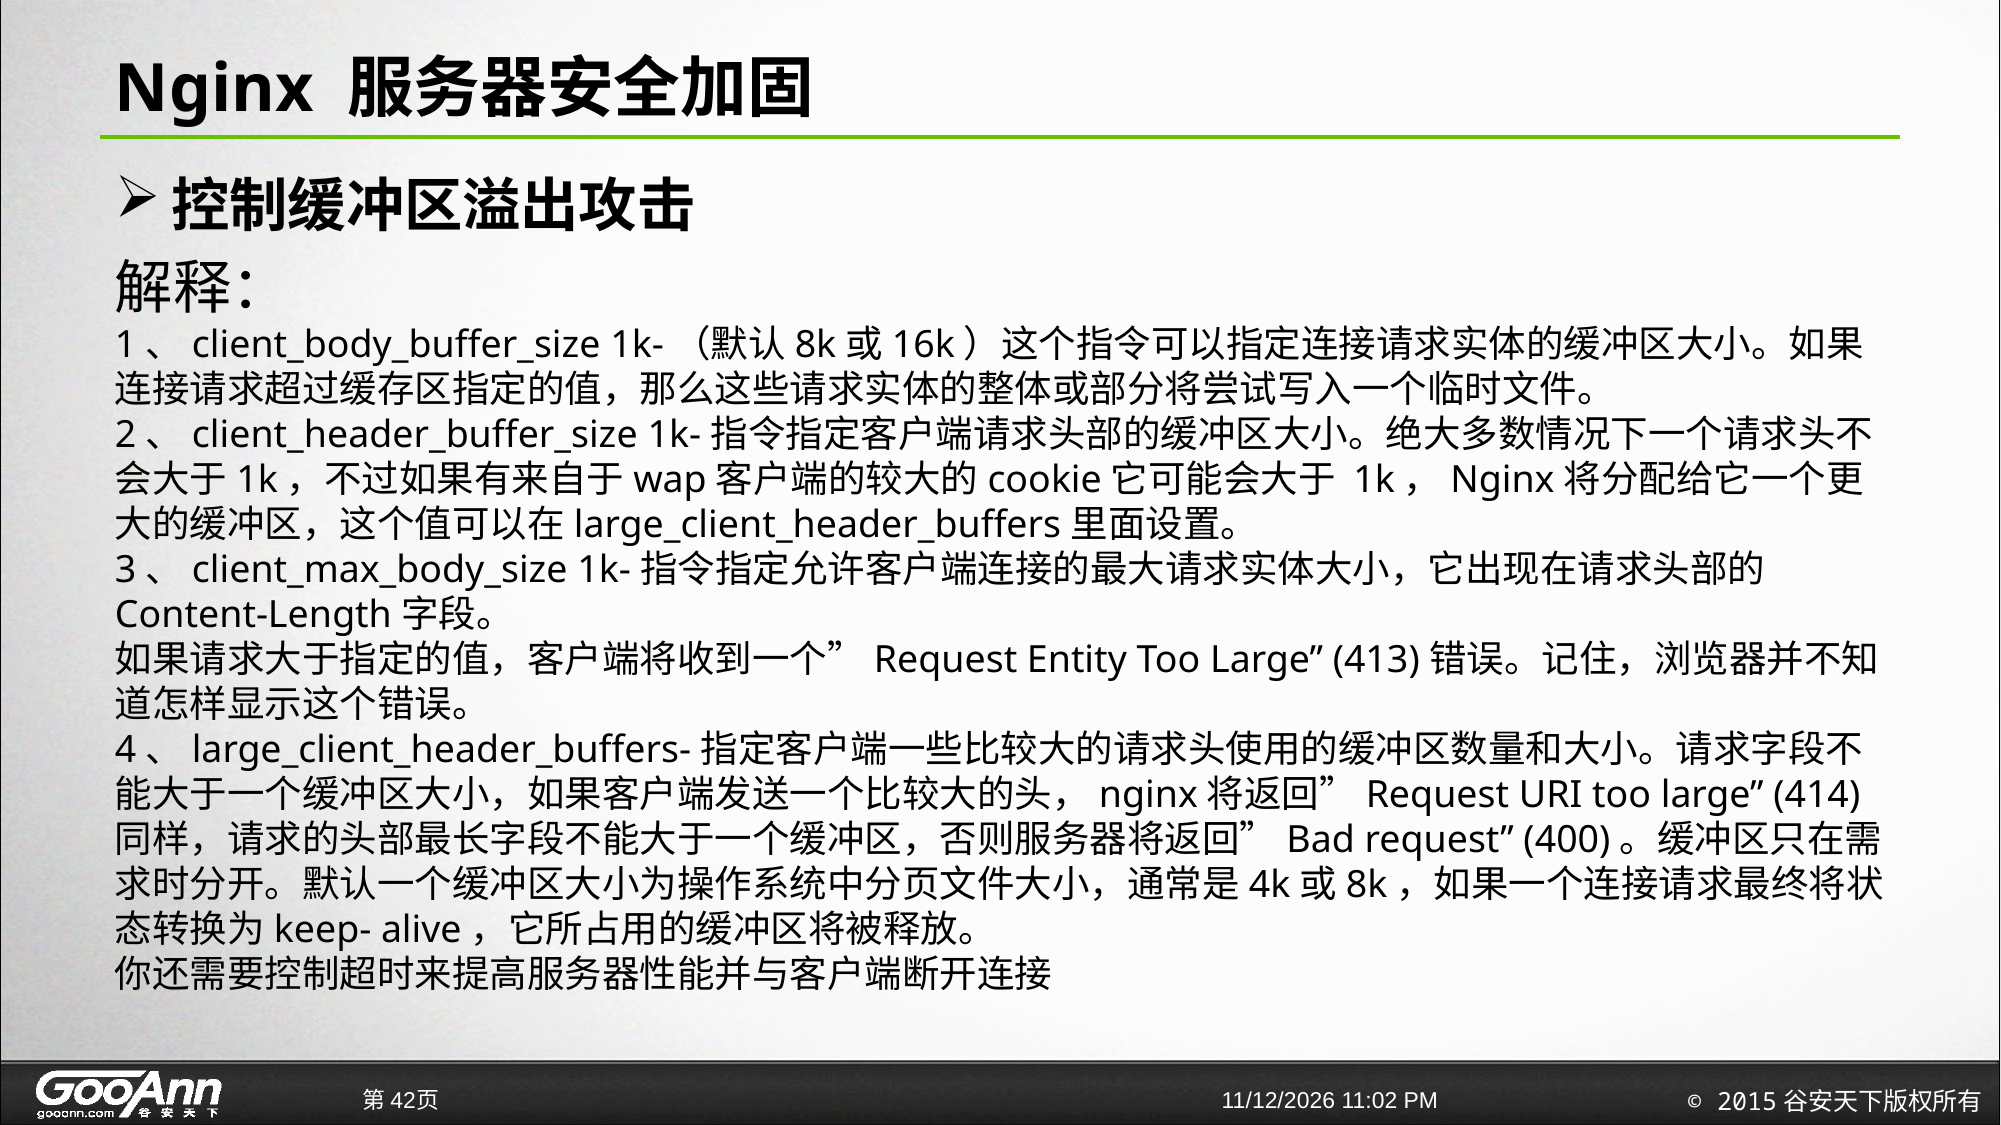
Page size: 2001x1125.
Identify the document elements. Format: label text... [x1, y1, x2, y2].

picture [0, 0, 2001, 1125]
title Nginx 服务器安全加固 [99, 45, 1900, 126]
text_box [975, 537, 1025, 588]
list 控制缓冲区溢出攻击 解释： 1、client_body_buffer_size 1k-（默认8k或16k）这个指令可以指定连接请求实体的缓冲区大小。如果连接请求超过缓存区指定的值，那么这些请求实体的整体或部分将尝试写入一个临时文件。 2、client_header_buffer_size 1k-指令指定客户端请求头部的缓冲区大小。绝大多数情况下一个请求头不会大于1k，不过如果有来自于wap客户端的较大的cookie它可能会大于 1k，Nginx将分配给它一个更大的缓冲区，这个值可以在large_client_header_buffers里面设置。 3、client_max_body_size 1k-指令指定允许客户端连接的最大请求实体大小，它出现在请求头部的Content-Length字段。 如果请求大于指定的值，客户端将收到一个”Request Entity Too Large” (413)错误。记住，浏览器并不知道怎样显示这个错误。 4、large_client_header_buffers-指定客户端一些比较大的请求头使用的缓冲区数量和大小。请求字段不能大于一个缓冲区大小，如果客户端发送一个比较大的头，nginx将返回”Request URI too large” (414) 同样，请求的头部最长字段不能大于一个缓冲区，否则服务器将返回”Bad request” (400)。缓冲区只在需求时分开。默认一个缓冲区大小为操作系统中分页文件大小，通常是4k或8k，如果一个连接请求最终将状态转换为keep- alive，它所占用的缓冲区将被释放。 你还需要控制超时来提高服务器性能并与客户端断开连接 [99, 160, 1900, 1005]
